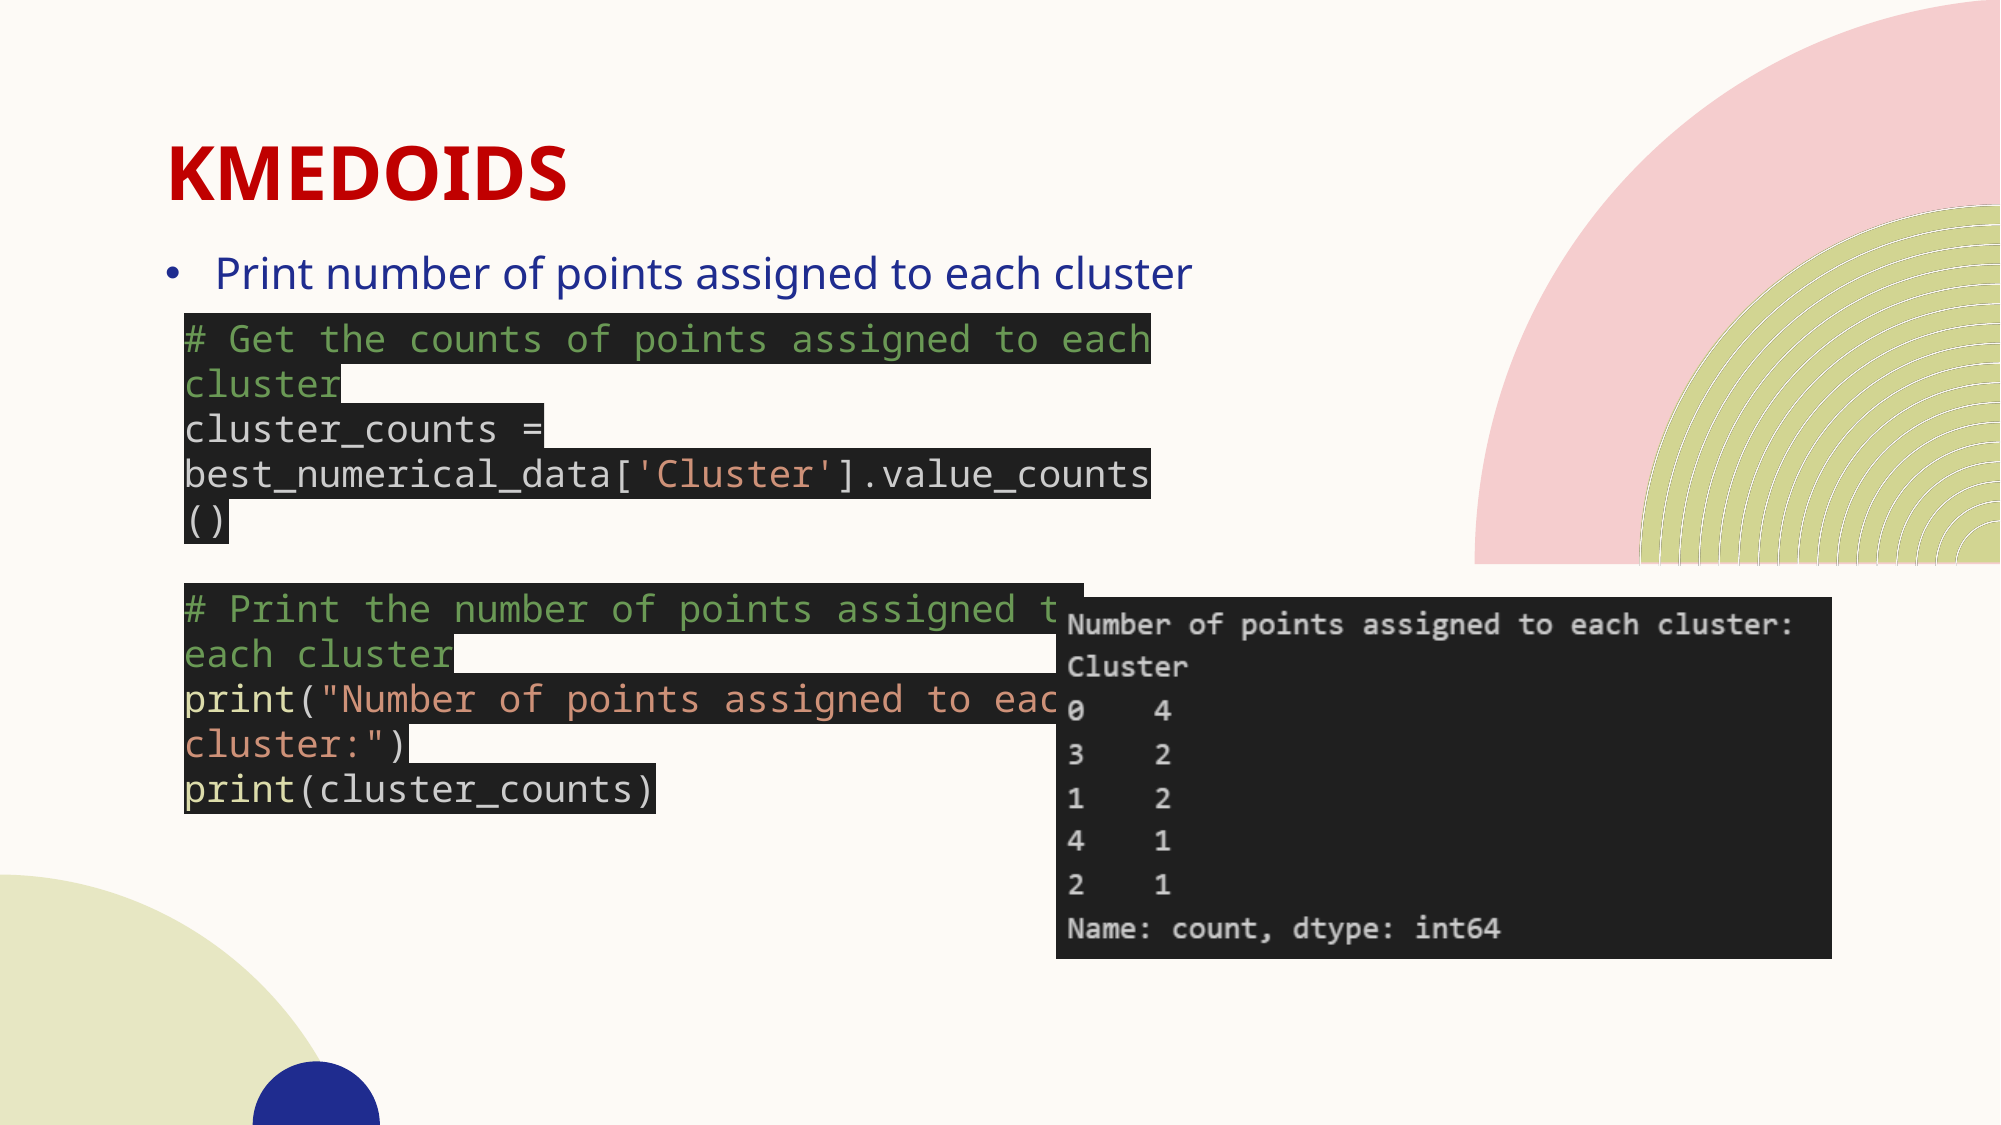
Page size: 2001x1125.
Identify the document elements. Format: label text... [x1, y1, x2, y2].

picture [1056, 597, 1832, 959]
title Kmedoids [150, 48, 1437, 215]
picture [1639, 204, 2001, 566]
list Print number of points assigned to each cluster [150, 245, 1283, 340]
text_box # Get the counts of points assigned to each cluster cluster_counts = best_numerical_data['Cluster'].value_counts() # Print the number of points assigned to each cluster print("Number of points assigned to each cluster:") print(cluster_counts) [168, 308, 1171, 818]
